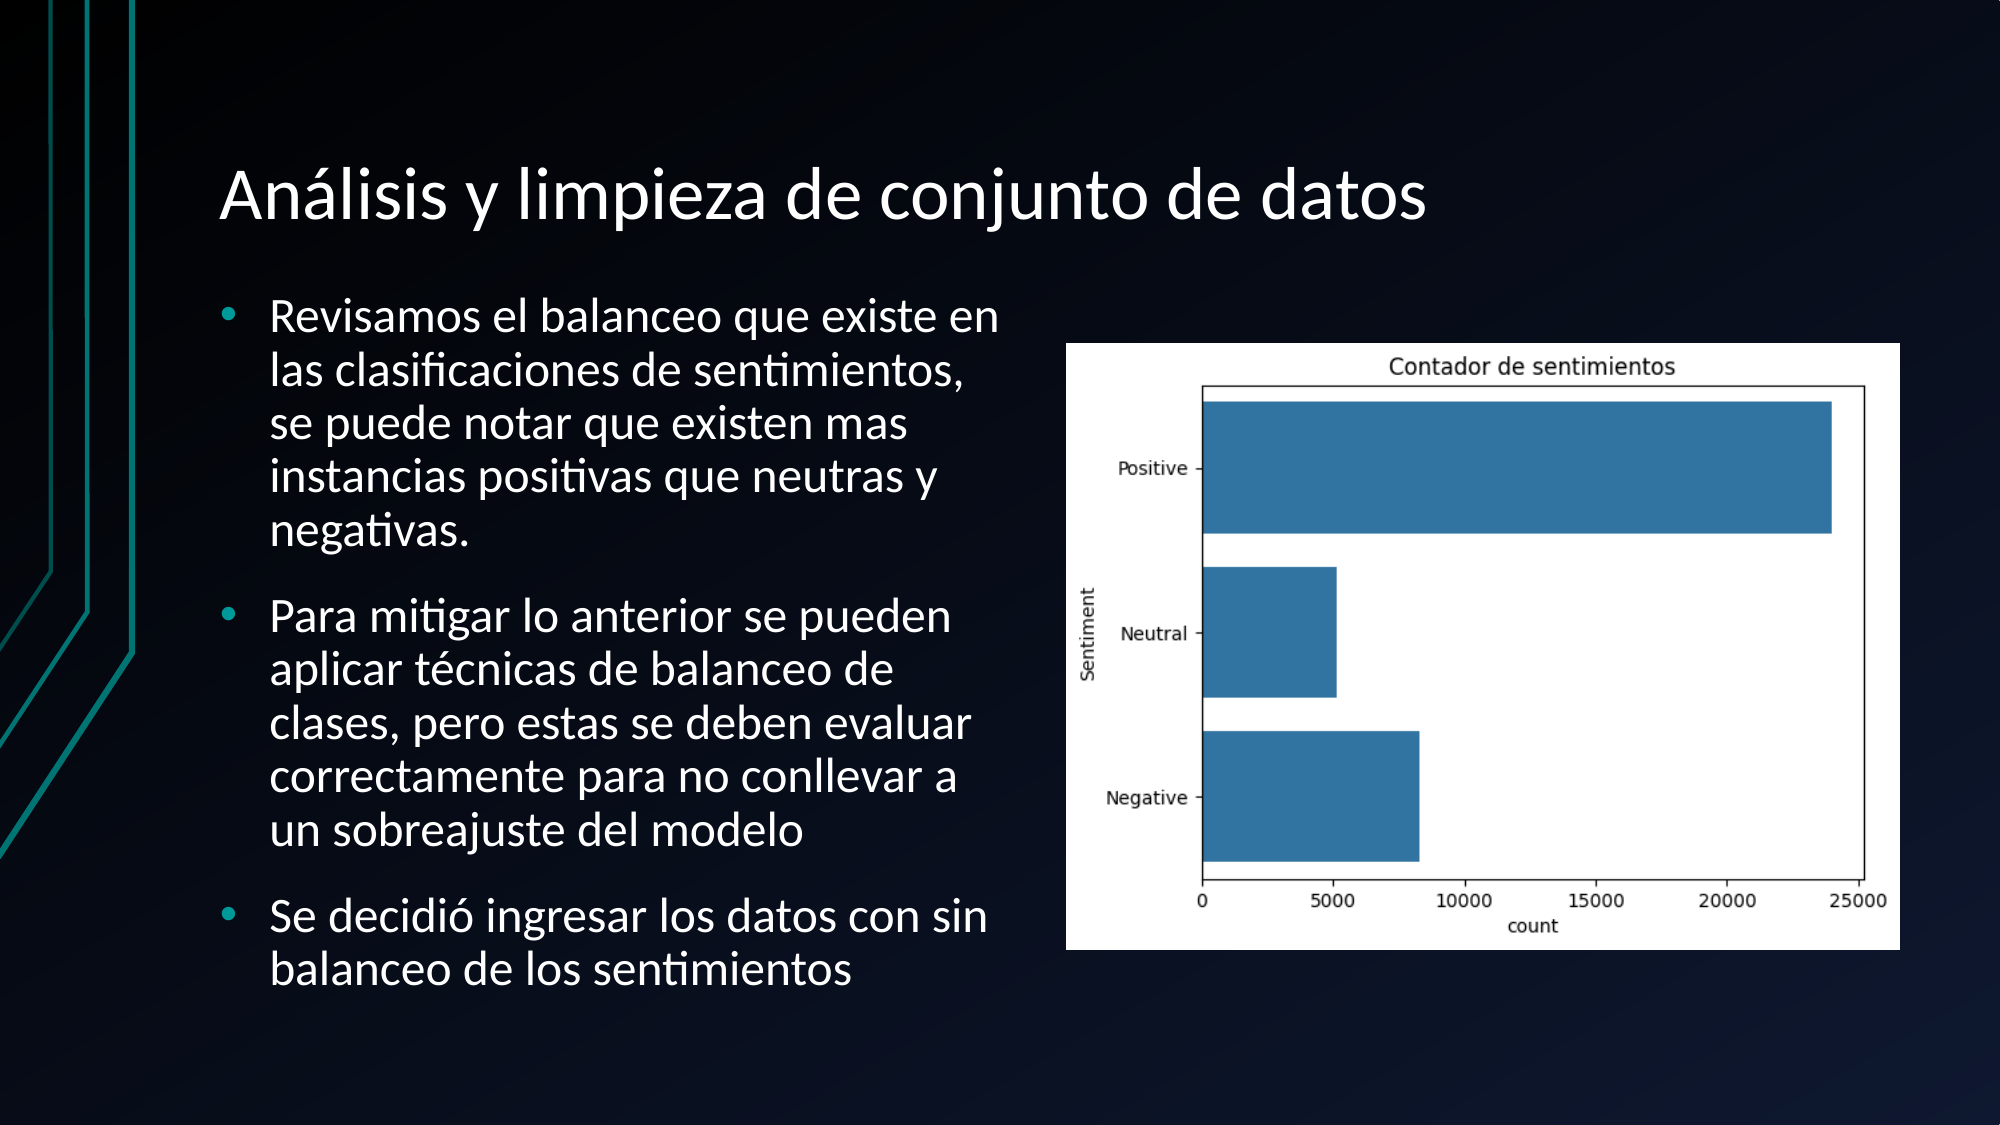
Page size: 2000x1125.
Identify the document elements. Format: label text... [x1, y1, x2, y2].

list Revisamos el balanceo que existe en las clasificaciones de sentimientos, se puede notar que existen mas instancias positivas que neutras y negativas. Para mitigar lo anterior se pueden aplicar técnicas de balanceo de clases, pero estas se deben evaluar correctamente para no conllevar a un sobreajuste del modelo Se decidió ingresar los datos con sin balanceo de los sentimientos [199, 279, 1033, 1013]
title Análisis y limpieza de conjunto de datos [199, 45, 1900, 246]
picture [1066, 342, 1900, 950]
